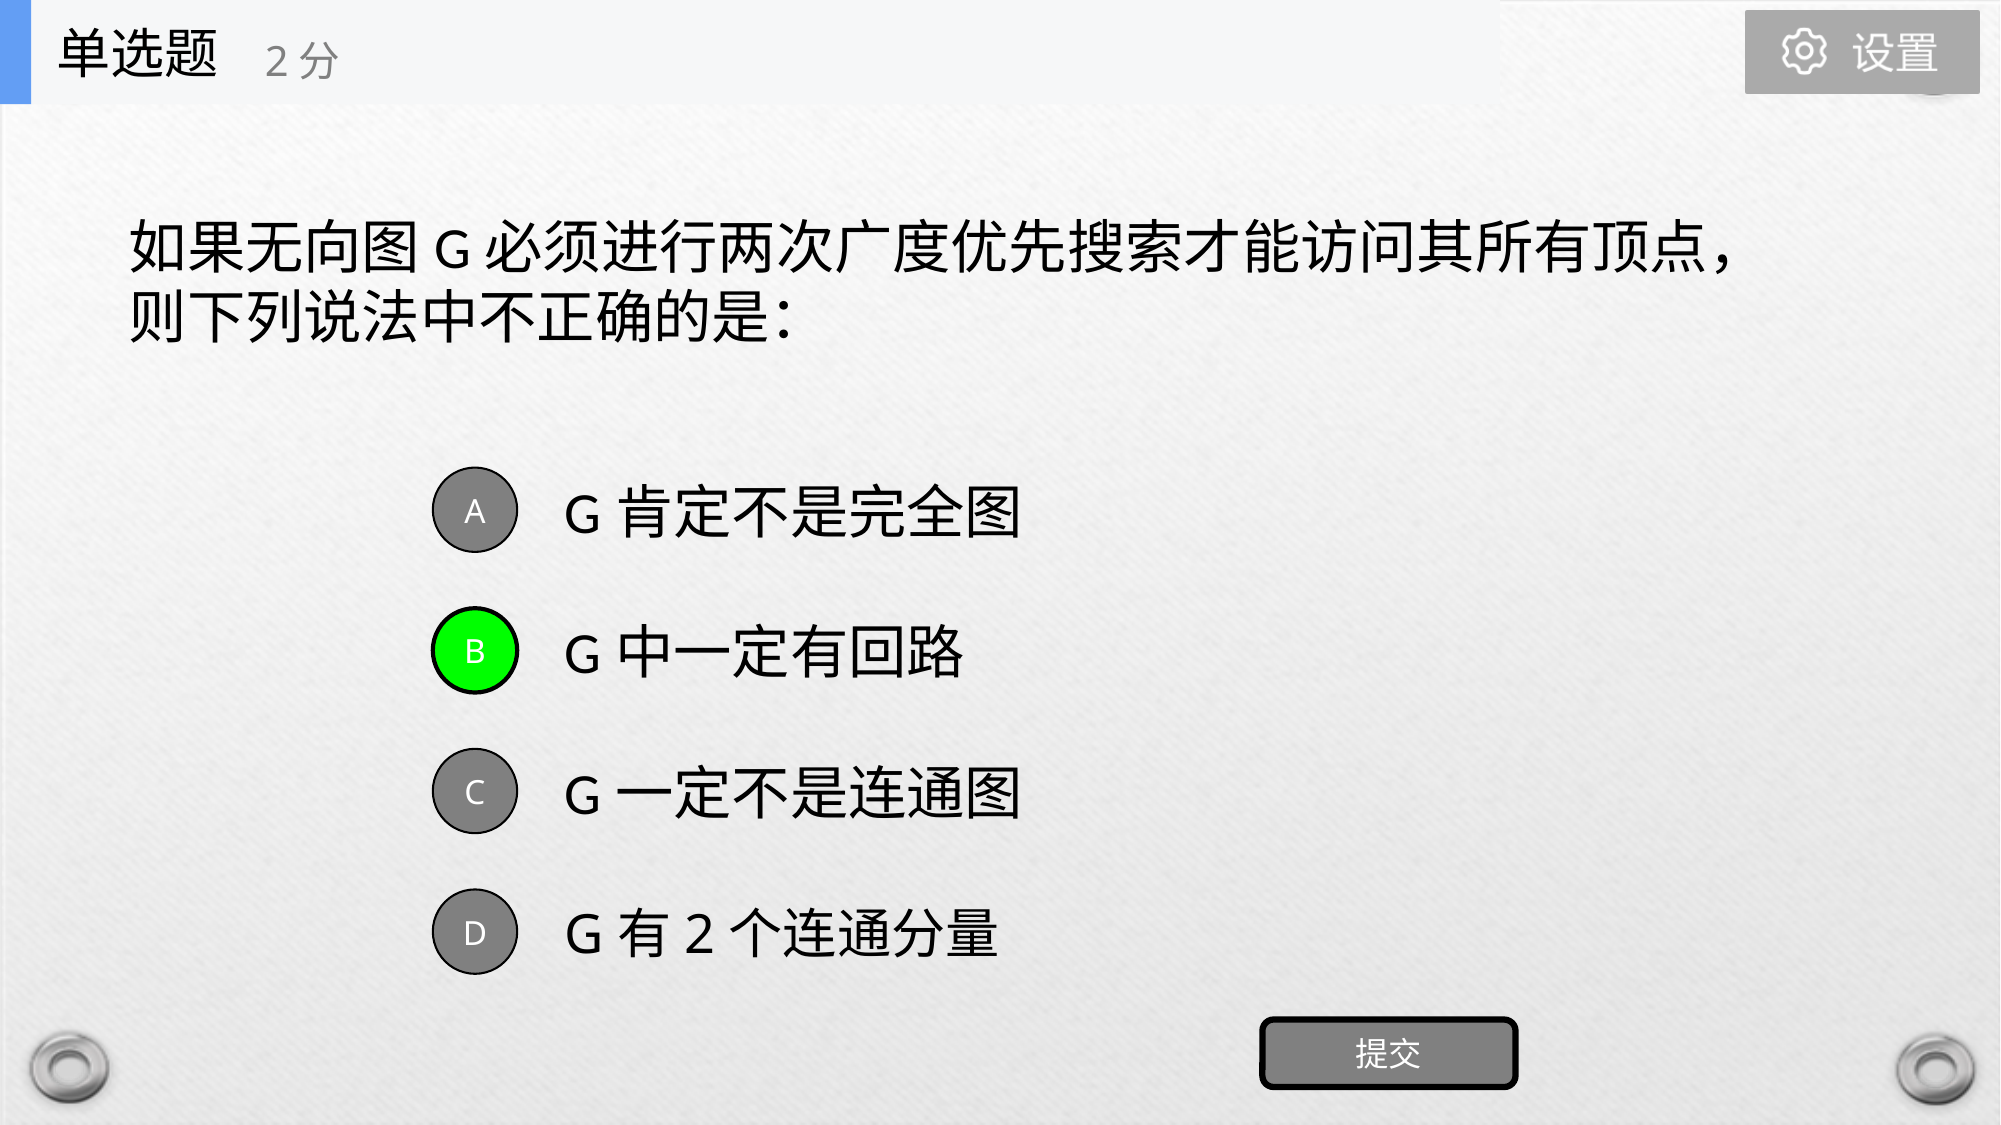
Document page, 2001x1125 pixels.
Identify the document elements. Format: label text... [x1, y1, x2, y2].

text_box G一定不是连通图 [549, 738, 1600, 844]
text_box G有2个连通分量 [549, 878, 1600, 985]
text_box G肯定不是完全图 [549, 456, 1600, 563]
text_box D [431, 888, 519, 975]
text_box A [431, 466, 519, 553]
text_box B [431, 607, 519, 694]
text_box 提交 [1261, 1018, 1517, 1089]
text_box 如果无向图G必须进行两次广度优先搜索才能访问其所有顶点，则下列说法中不正确的是： [114, 104, 1768, 456]
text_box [0, 0, 1500, 105]
picture [0, 0, 2001, 1125]
text_box G中一定有回路 [549, 597, 1600, 703]
text_box C [431, 747, 519, 835]
